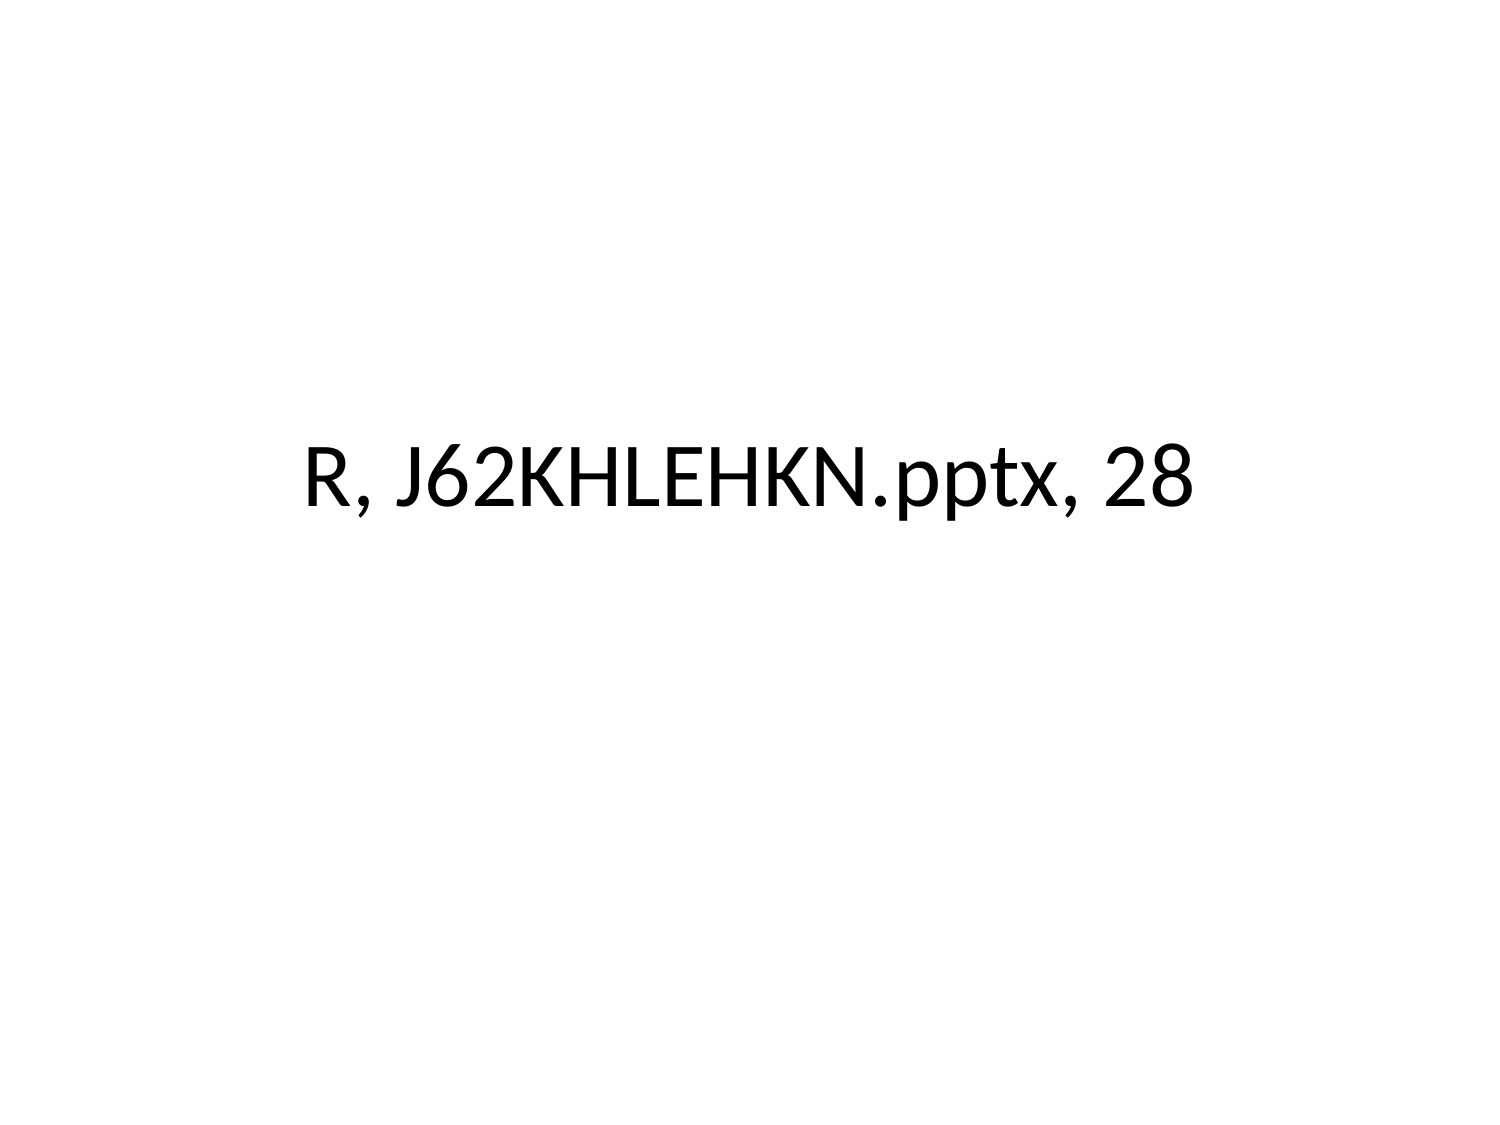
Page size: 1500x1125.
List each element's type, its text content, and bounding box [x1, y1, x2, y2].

title R, J62KHLEHKN.pptx, 28 [112, 349, 1388, 591]
